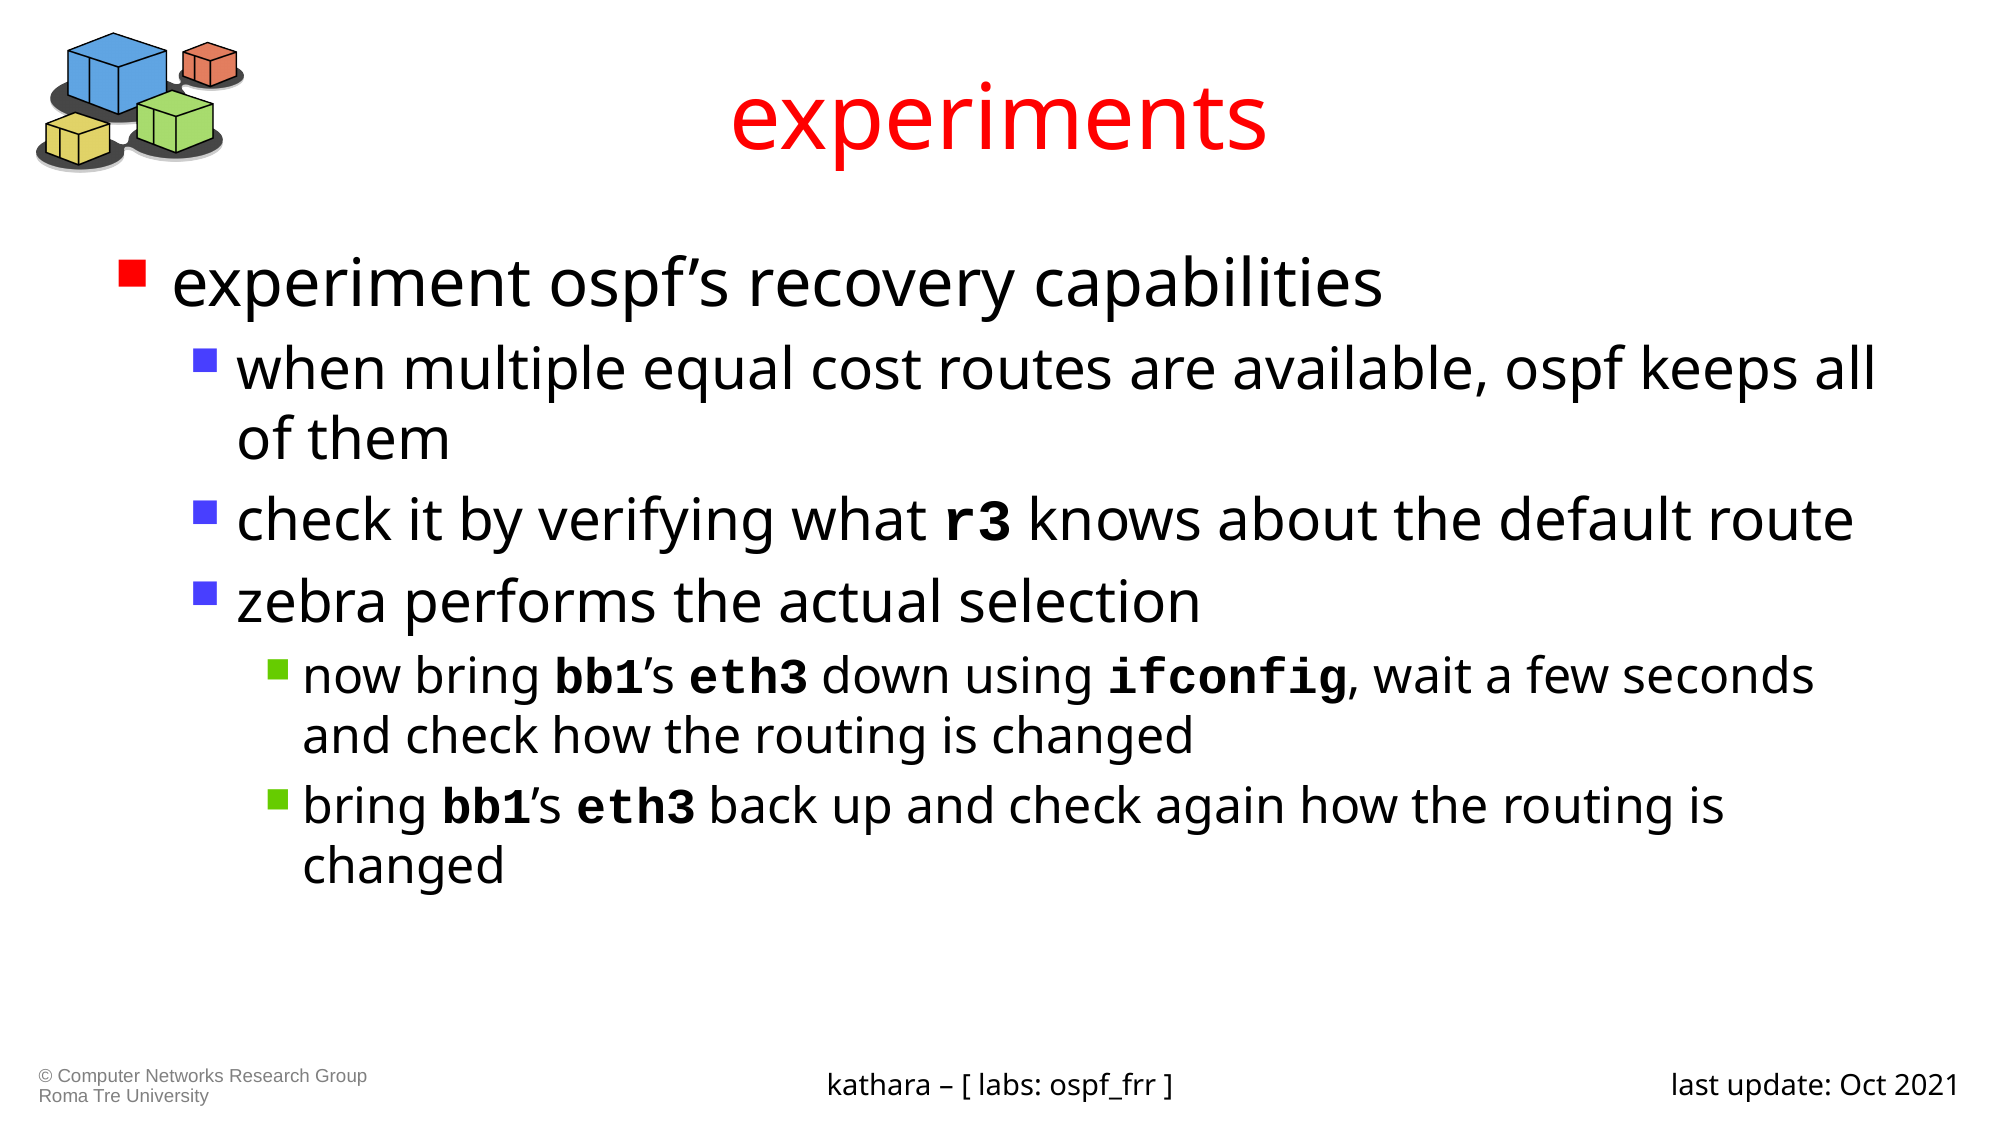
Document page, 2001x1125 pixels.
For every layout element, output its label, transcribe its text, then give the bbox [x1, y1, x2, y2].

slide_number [1519, 1058, 1977, 1114]
title experiments [99, 19, 1900, 207]
footer kathara – [ labs: ospf_frr ] [511, 1058, 1489, 1114]
picture [36, 32, 99, 173]
list experiment ospf’s recovery capabilities when multiple equal cost routes are available, ospf keeps all of them check it by verifying what r3 knows about the default route zebra performs the actual selection now bring bb1’s eth3 down using ifconfig, wait a few seconds and check how the routing is changed bring bb1’s eth3 back up and check again how the routing is changed [99, 231, 1900, 1005]
